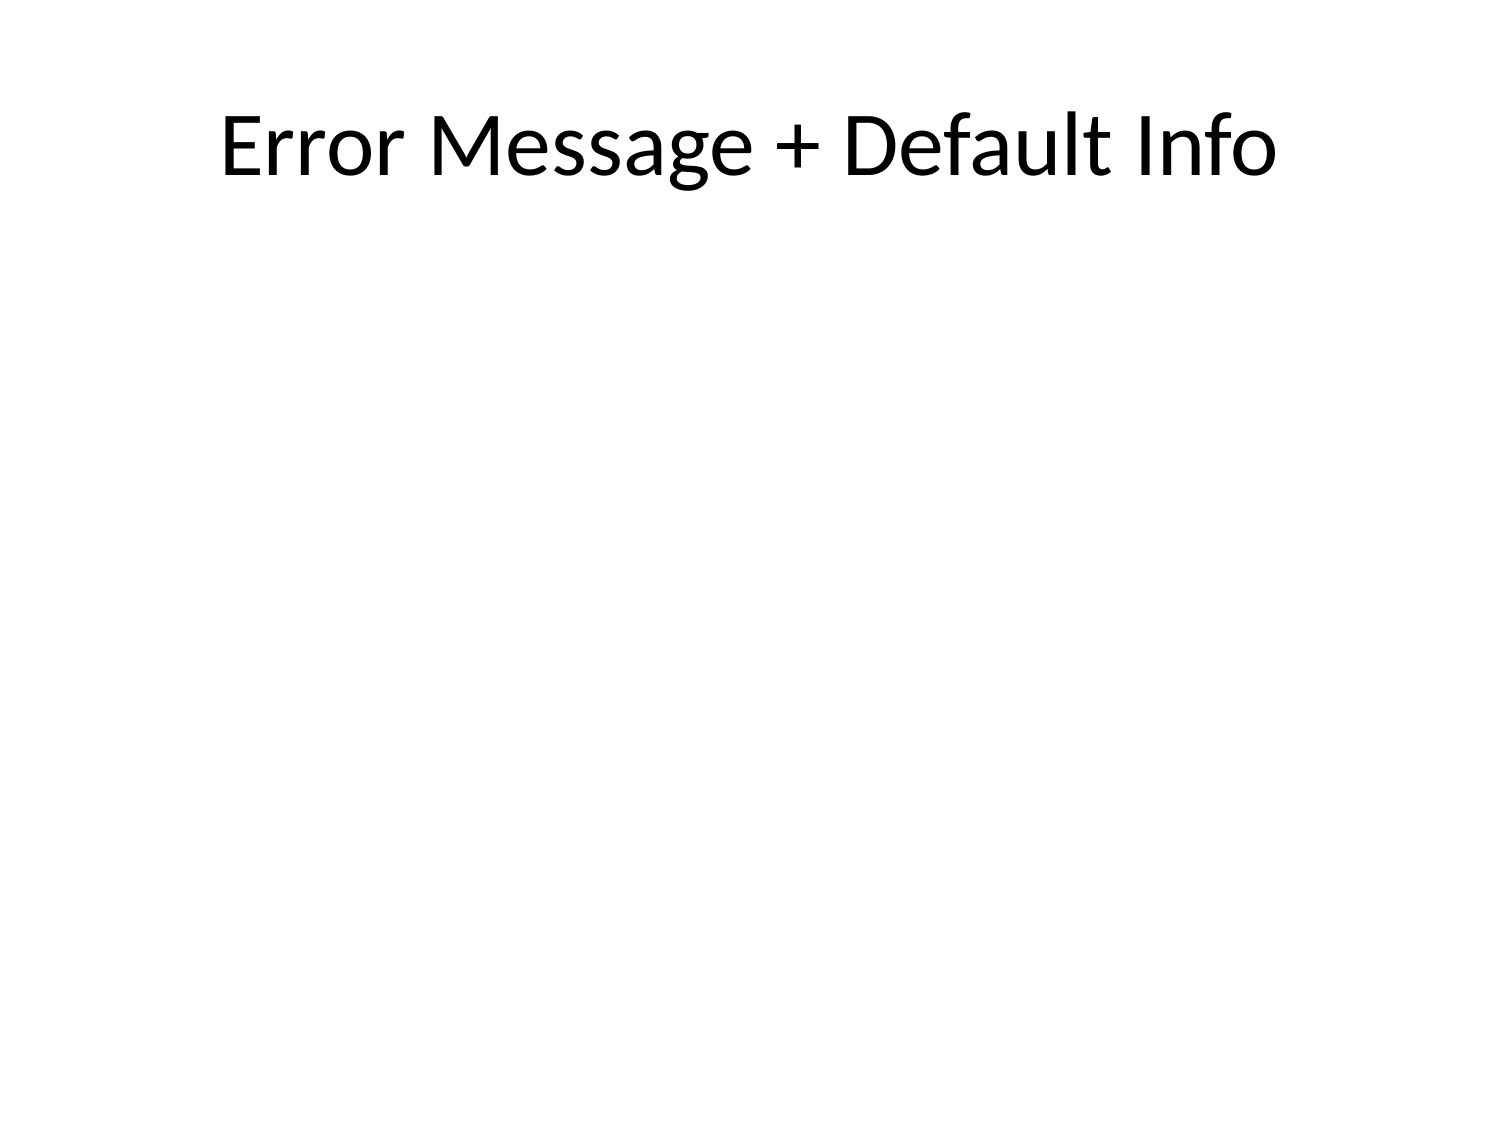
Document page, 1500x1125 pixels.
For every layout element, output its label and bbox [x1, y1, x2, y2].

title [75, 45, 1425, 233]
